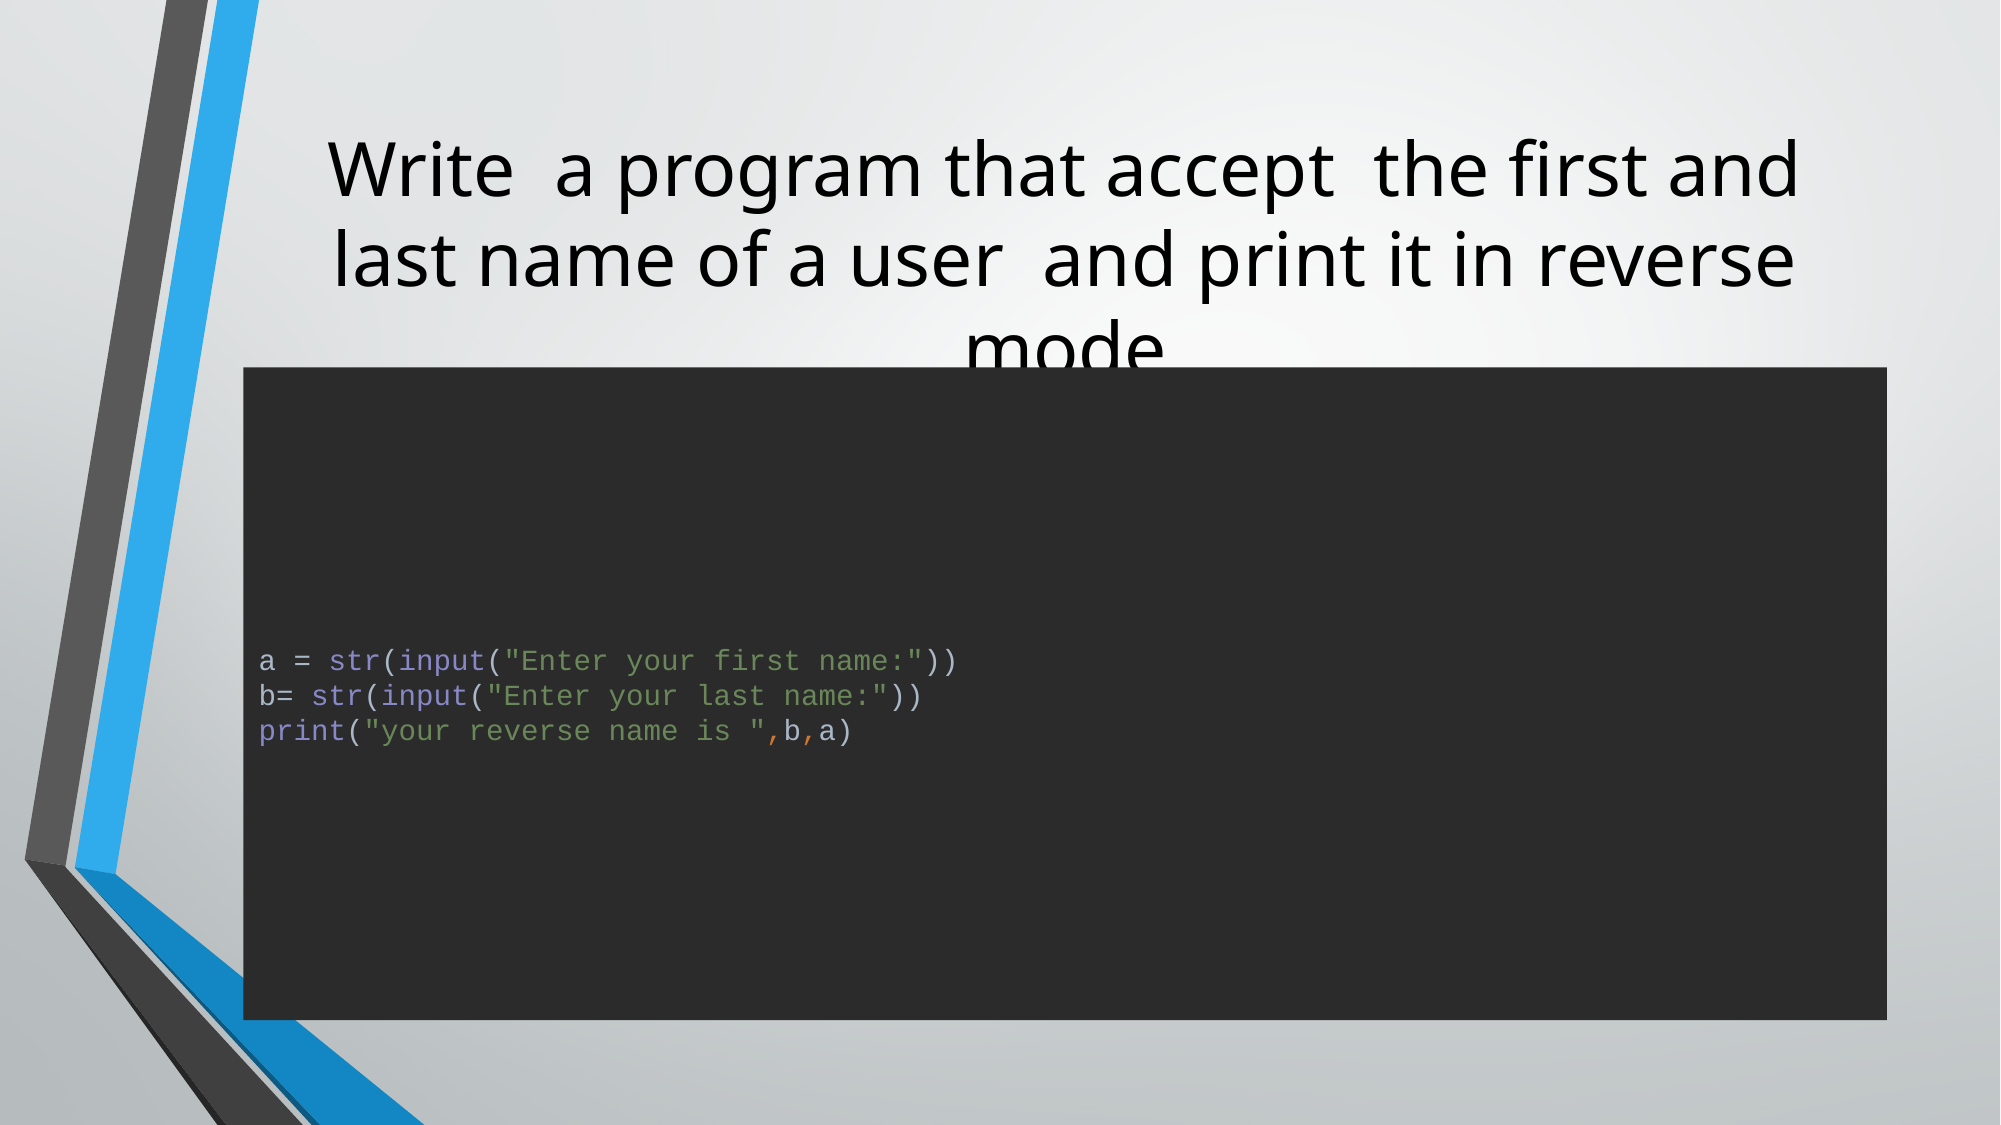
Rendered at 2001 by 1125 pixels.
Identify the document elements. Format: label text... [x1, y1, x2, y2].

list a = str(input("Enter your first name:")) b= str(input("Enter your last name:")) print("your reverse name is ",b,a) [243, 367, 1887, 1021]
title Write a program that accept the first and last name of a user and print it in reverse mode [243, 112, 1887, 367]
